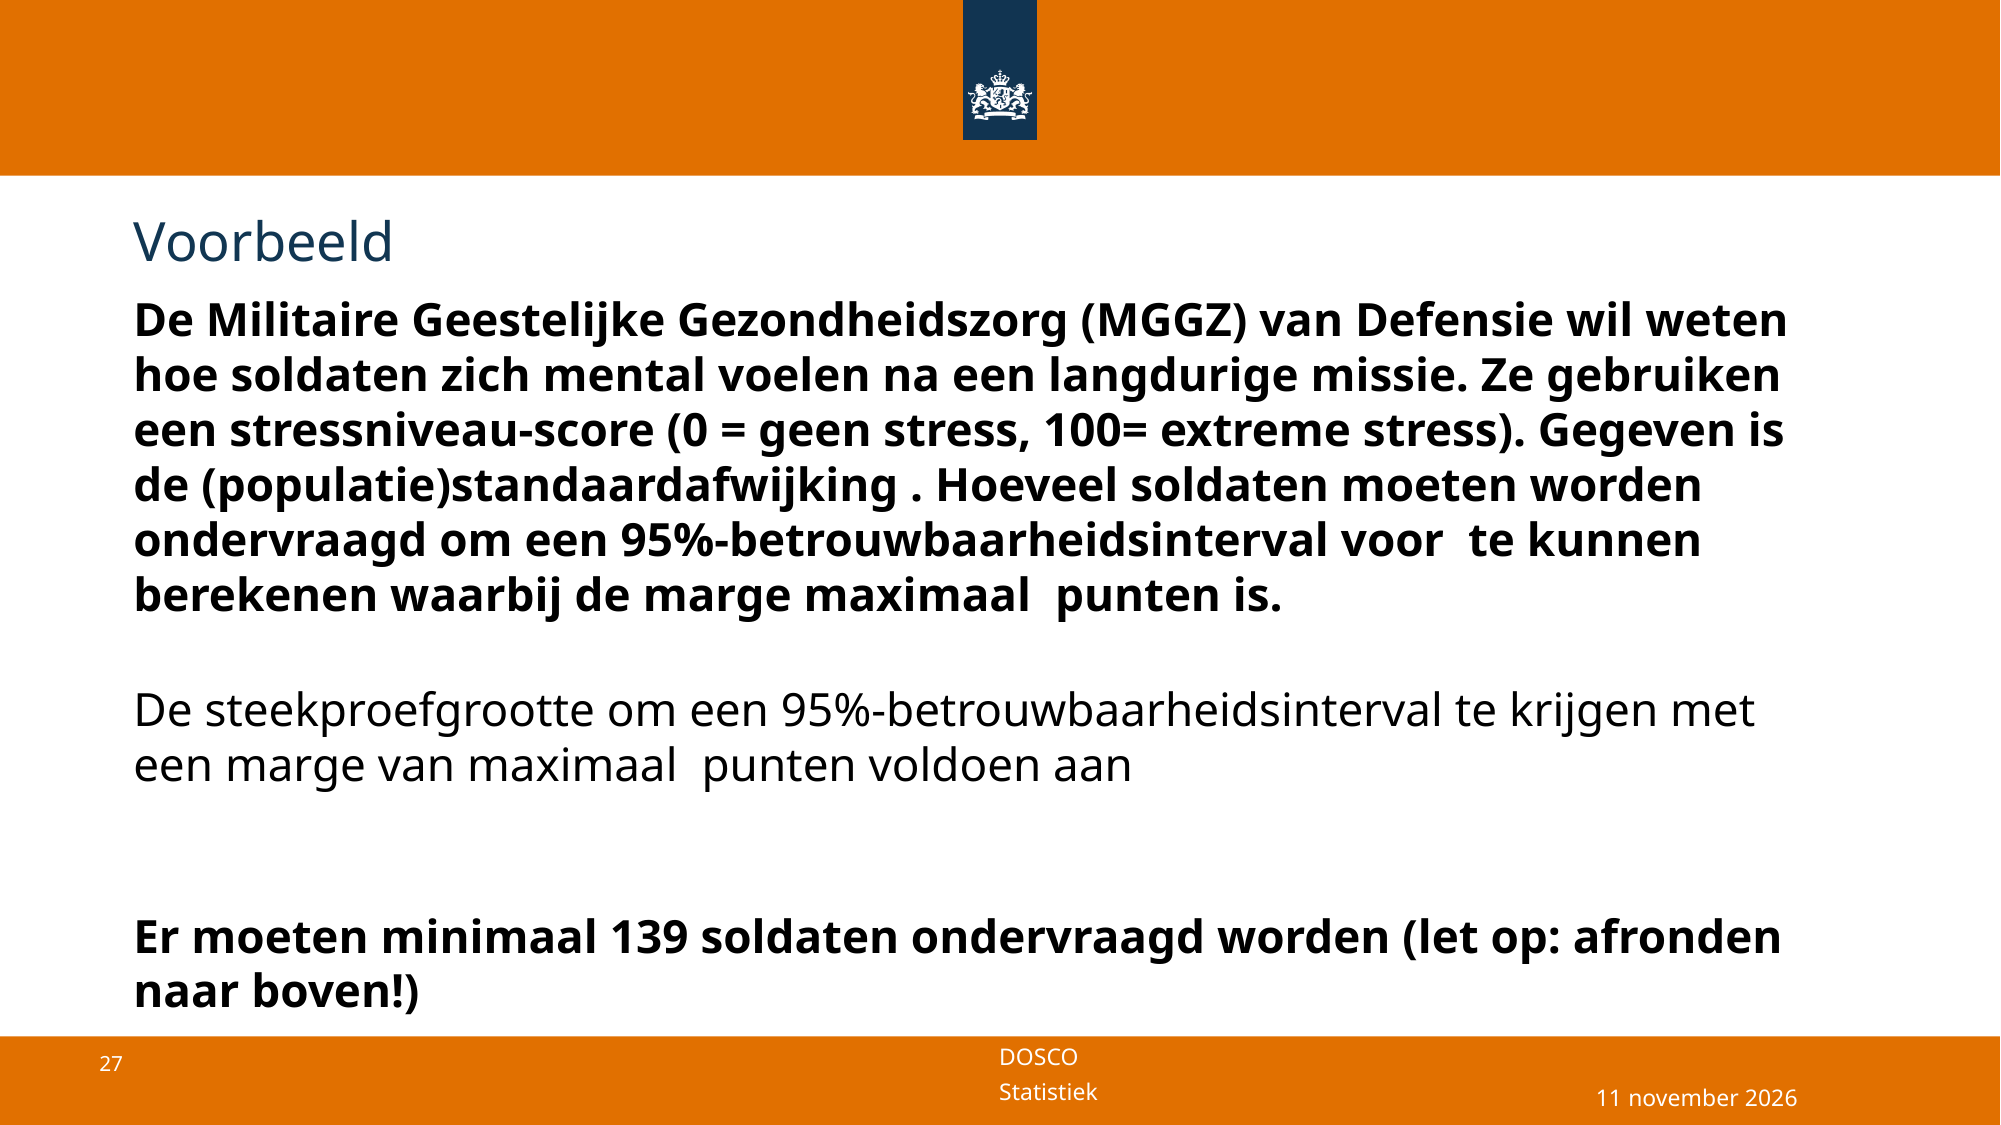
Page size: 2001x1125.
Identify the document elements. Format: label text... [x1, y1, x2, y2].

title Voorbeeld [133, 207, 1834, 273]
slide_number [1580, 1069, 1946, 1125]
picture [963, 0, 1037, 140]
